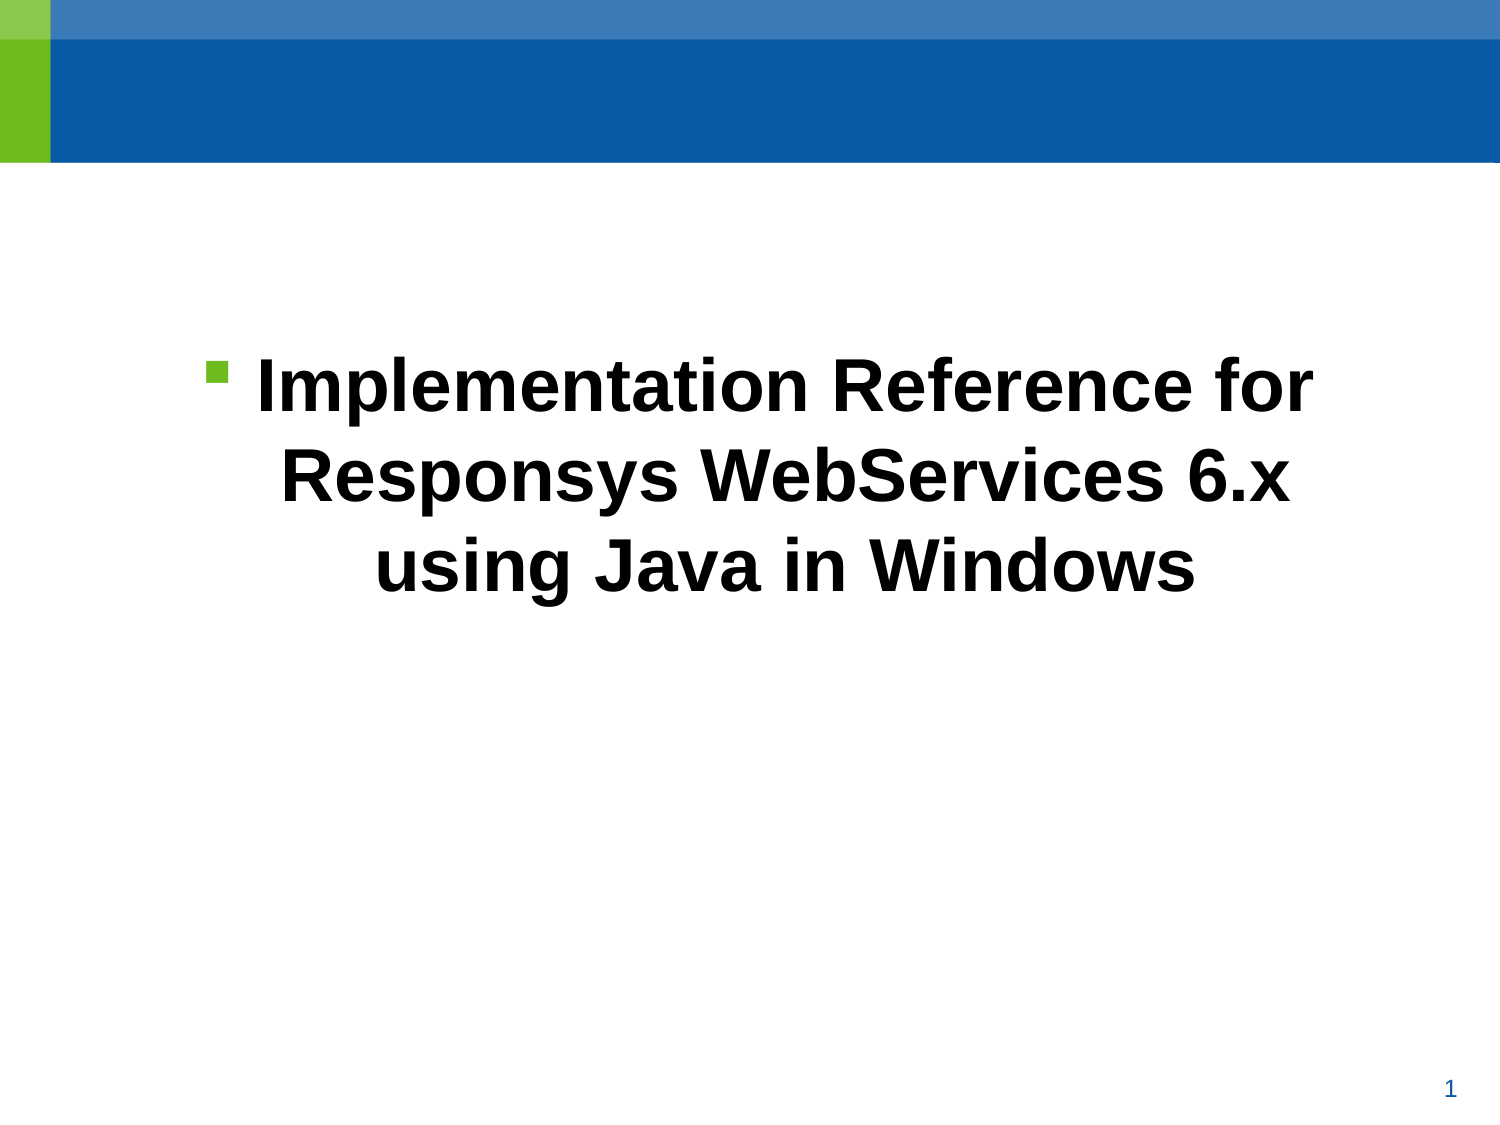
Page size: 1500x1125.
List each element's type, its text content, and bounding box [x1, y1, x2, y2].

list Implementation Reference for Responsys WebServices 6.x using Java in Windows [107, 329, 1409, 958]
picture [0, 0, 1500, 163]
slide_number 1 [1122, 1064, 1474, 1103]
